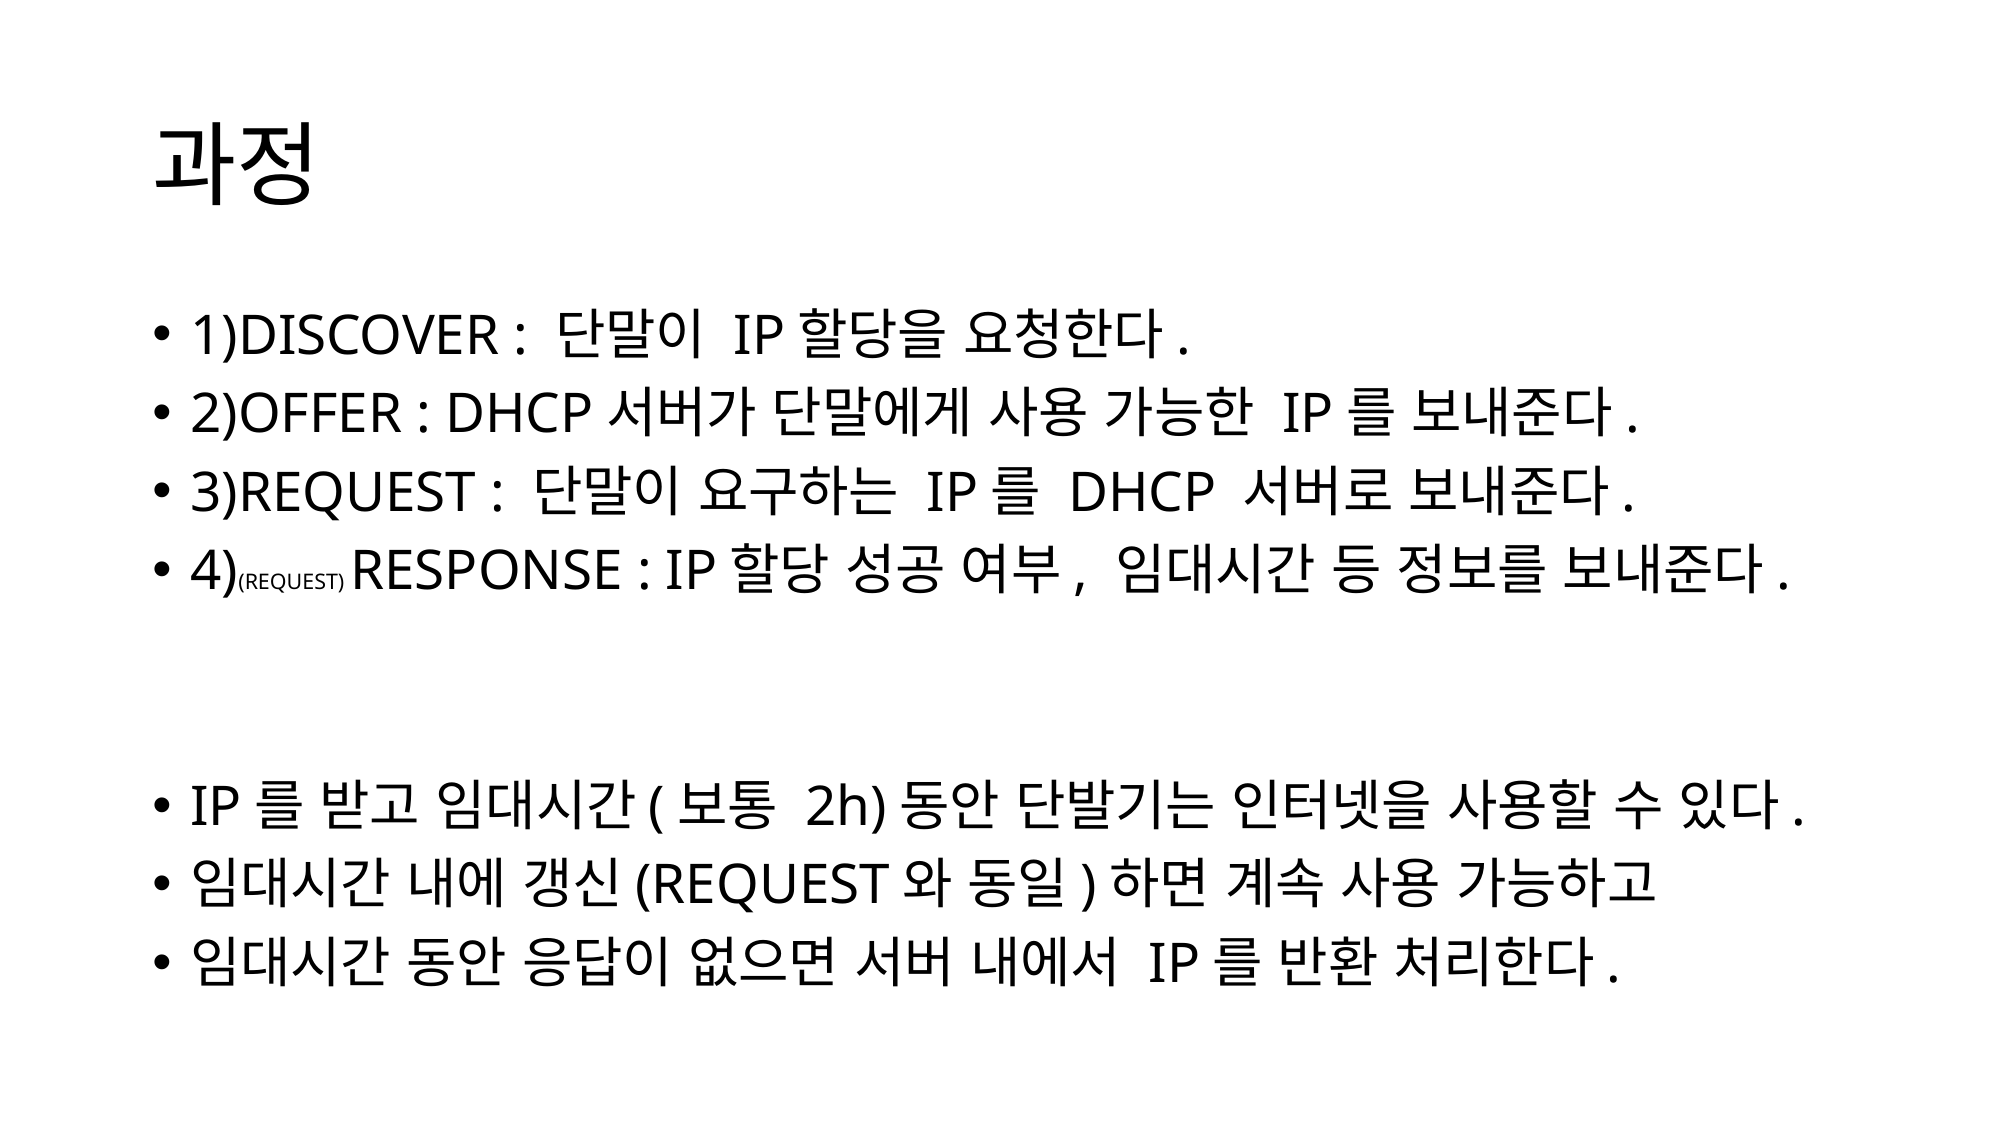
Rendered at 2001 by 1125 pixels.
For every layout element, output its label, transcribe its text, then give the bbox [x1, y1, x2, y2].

title 과정 [137, 59, 1863, 278]
list 1)DISCOVER : 단말이 IP할당을 요청한다. 2)OFFER : DHCP서버가 단말에게 사용 가능한 IP를 보내준다. 3)REQUEST : 단말이 요구하는 IP를 DHCP 서버로 보내준다. 4)(REQUEST) RESPONSE : IP할당 성공 여부, 임대시간 등 정보를 보내준다. IP를 받고 임대시간(보통 2h)동안 단발기는 인터넷을 사용할 수 있다. 임대시간 내에 갱신(REQUEST와 동일)하면 계속 사용 가능하고 임대시간 동안 응답이 없으면 서버 내에서 IP를 반환 처리한다. [137, 299, 1863, 1014]
